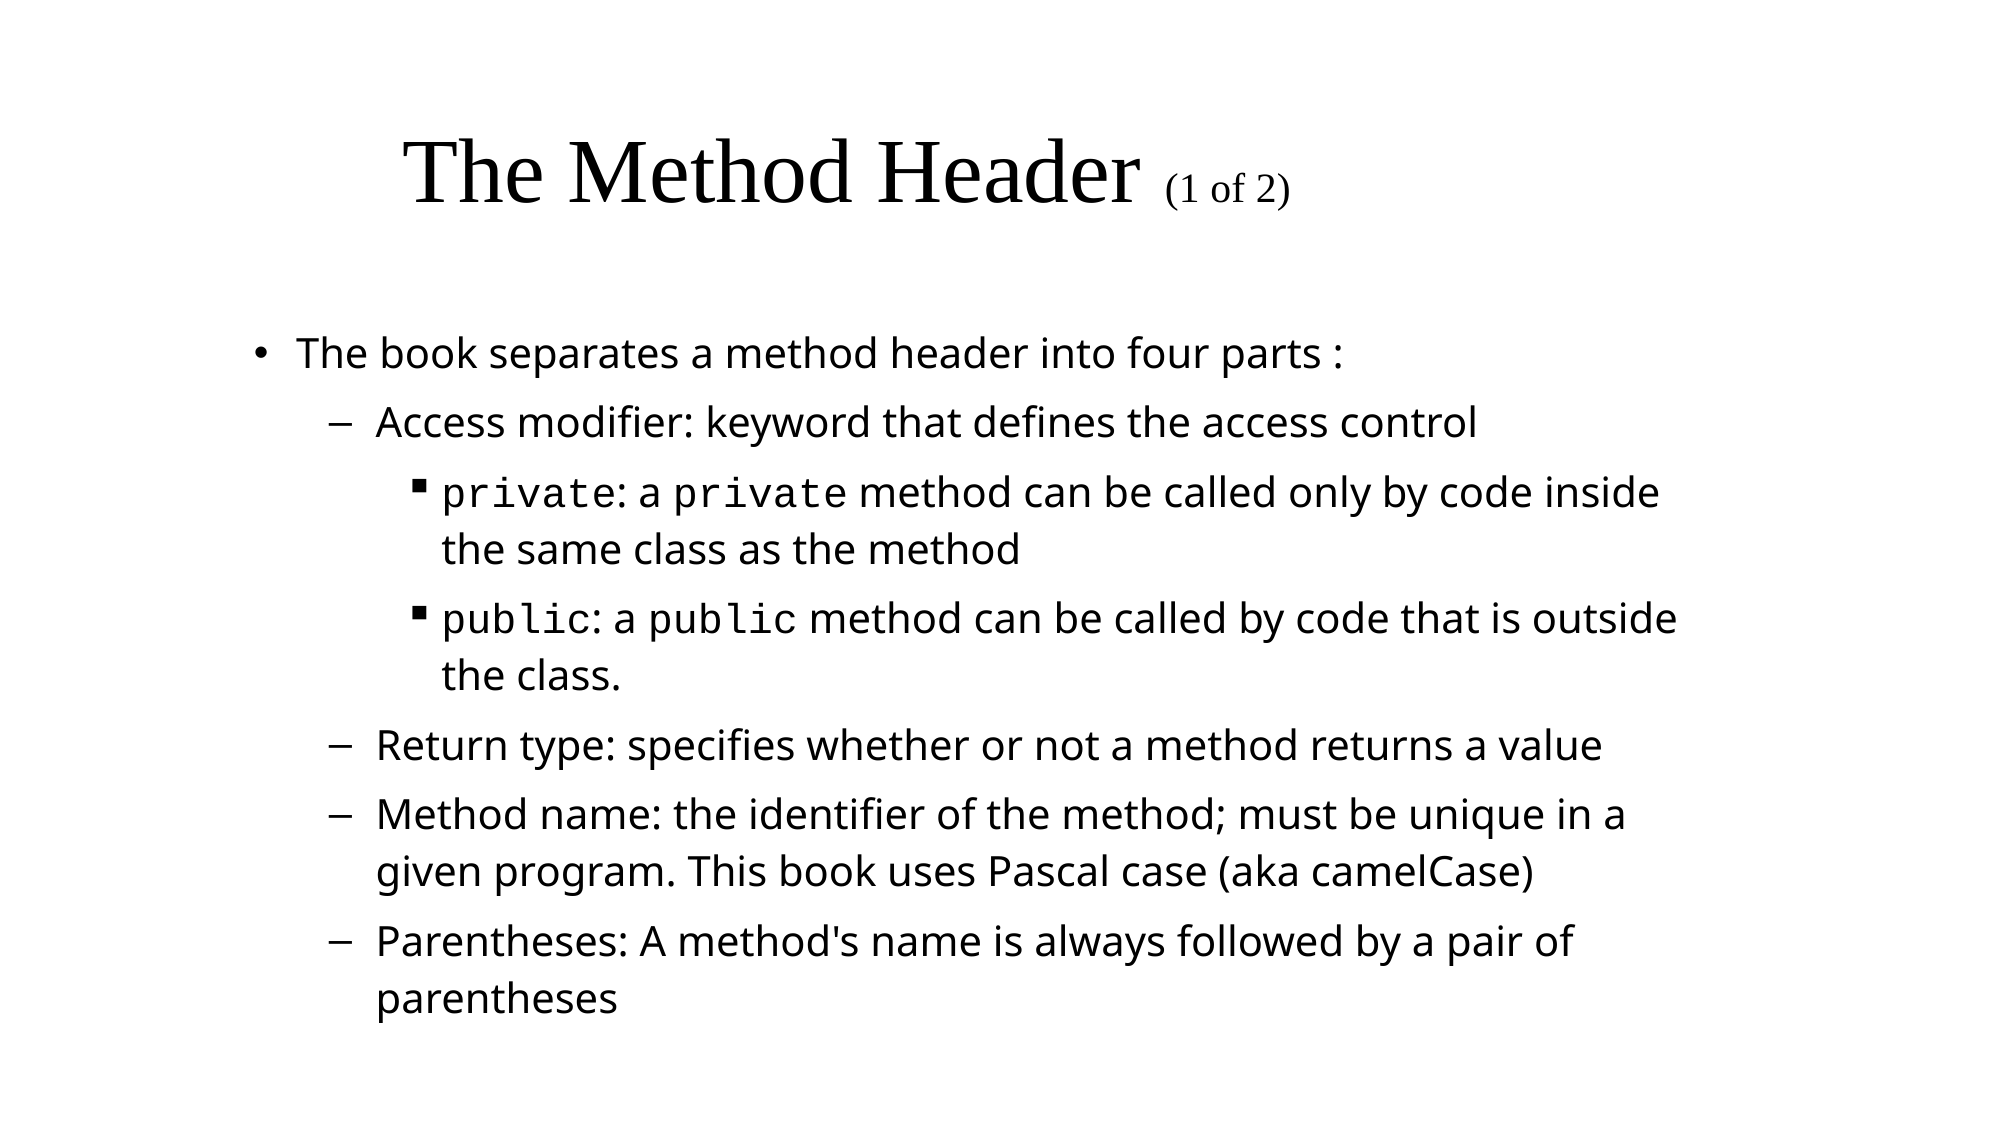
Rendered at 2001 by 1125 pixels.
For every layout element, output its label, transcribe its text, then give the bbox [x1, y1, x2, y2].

title The Method Header (1 of 2) [387, 63, 2000, 274]
list The book separates a method header into four parts : Access modifier: keyword that defines the access control private: a private method can be called only by code inside the same class as the method public: a public method can be called by code that is outside the class. Return type: specifies whether or not a method returns a value Method name: the identifier of the method; must be unique in a given program. This book uses Pascal case (aka camelCase) Parentheses: A method's name is always followed by a pair of parentheses [239, 304, 1719, 1037]
